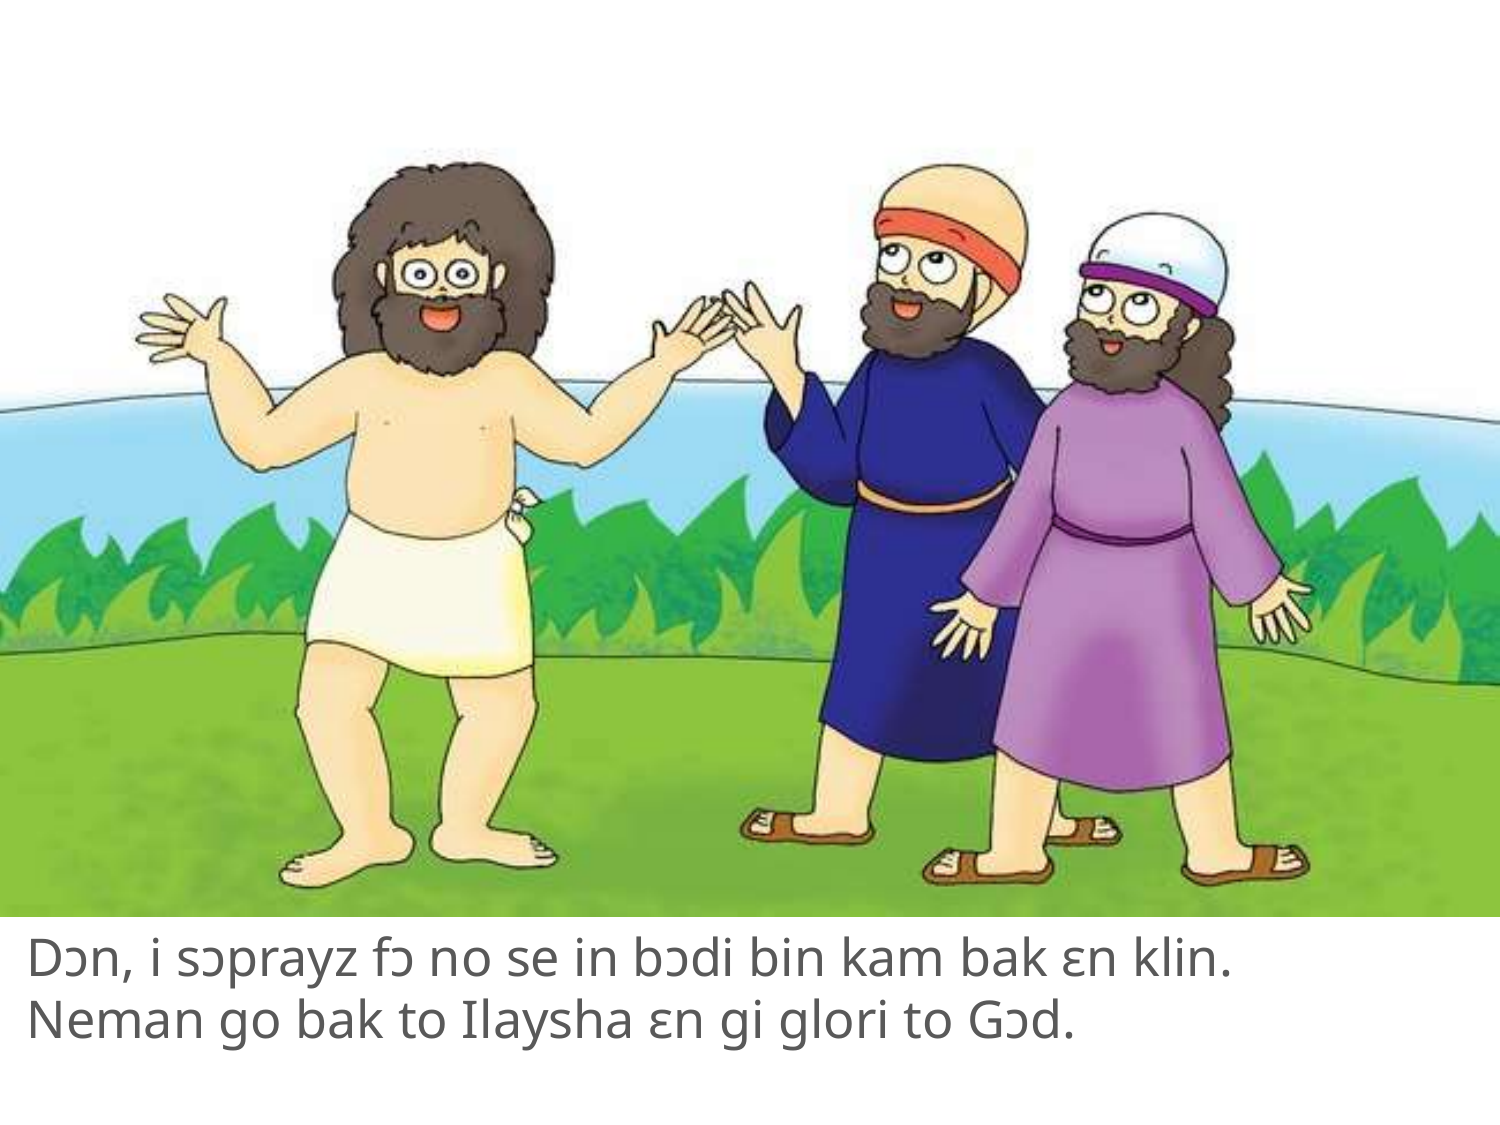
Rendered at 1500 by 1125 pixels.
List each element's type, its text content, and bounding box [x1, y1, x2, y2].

text_box Dɔn, i sɔprayz fɔ no se in bɔdi bin kam bak ɛn klin. Neman go bak to Ilaysha ɛn gi glori to Gɔd. [11, 924, 1498, 1057]
picture [0, 1, 1500, 918]
